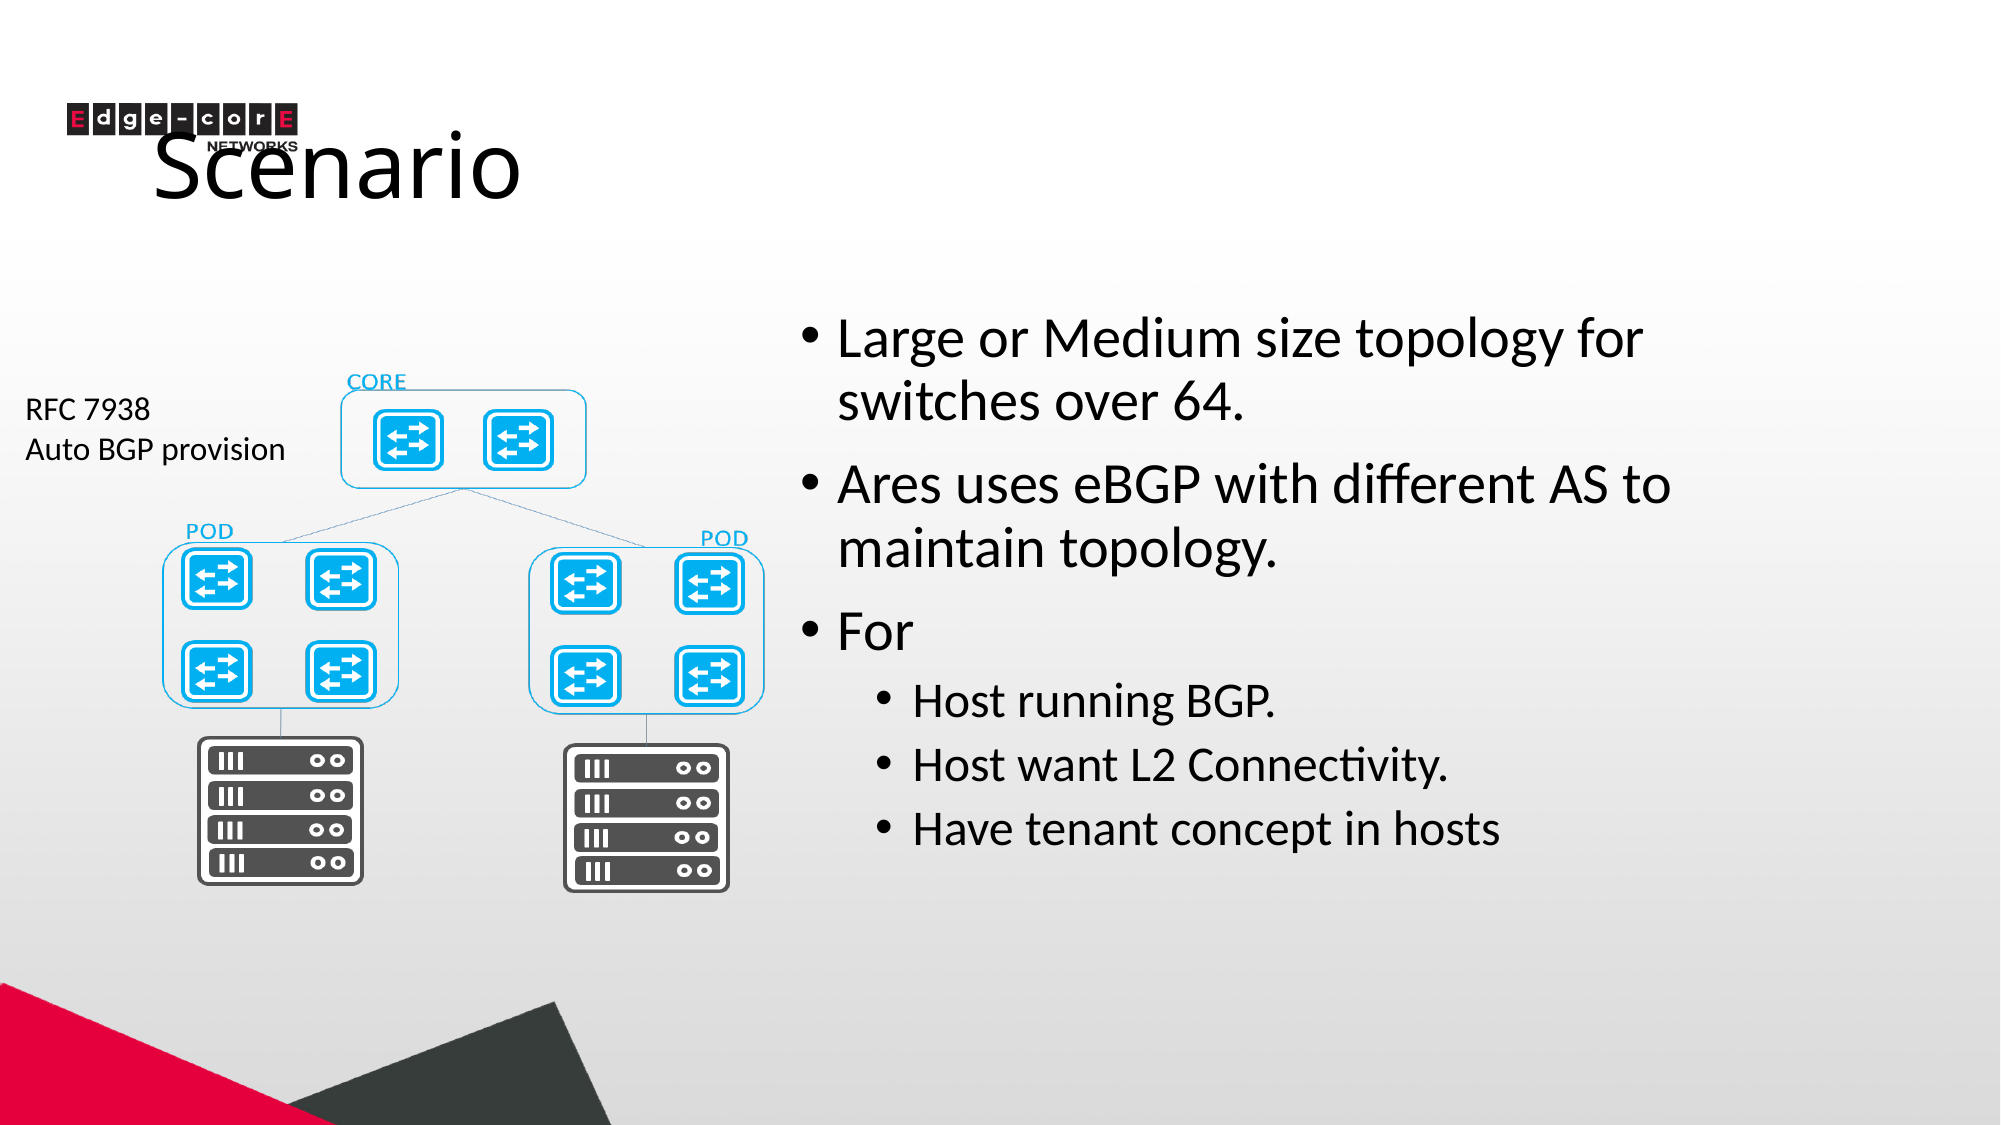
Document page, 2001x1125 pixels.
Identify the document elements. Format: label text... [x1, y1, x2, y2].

title Scenario [137, 59, 1863, 278]
picture [0, 0, 2001, 1125]
list Large or Medium size topology for switches over 64. Ares uses eBGP with different AS to maintain topology. For Host running BGP. Host want L2 Connectivity. Have tenant concept in hosts [785, 299, 1863, 1014]
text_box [10, 359, 775, 893]
